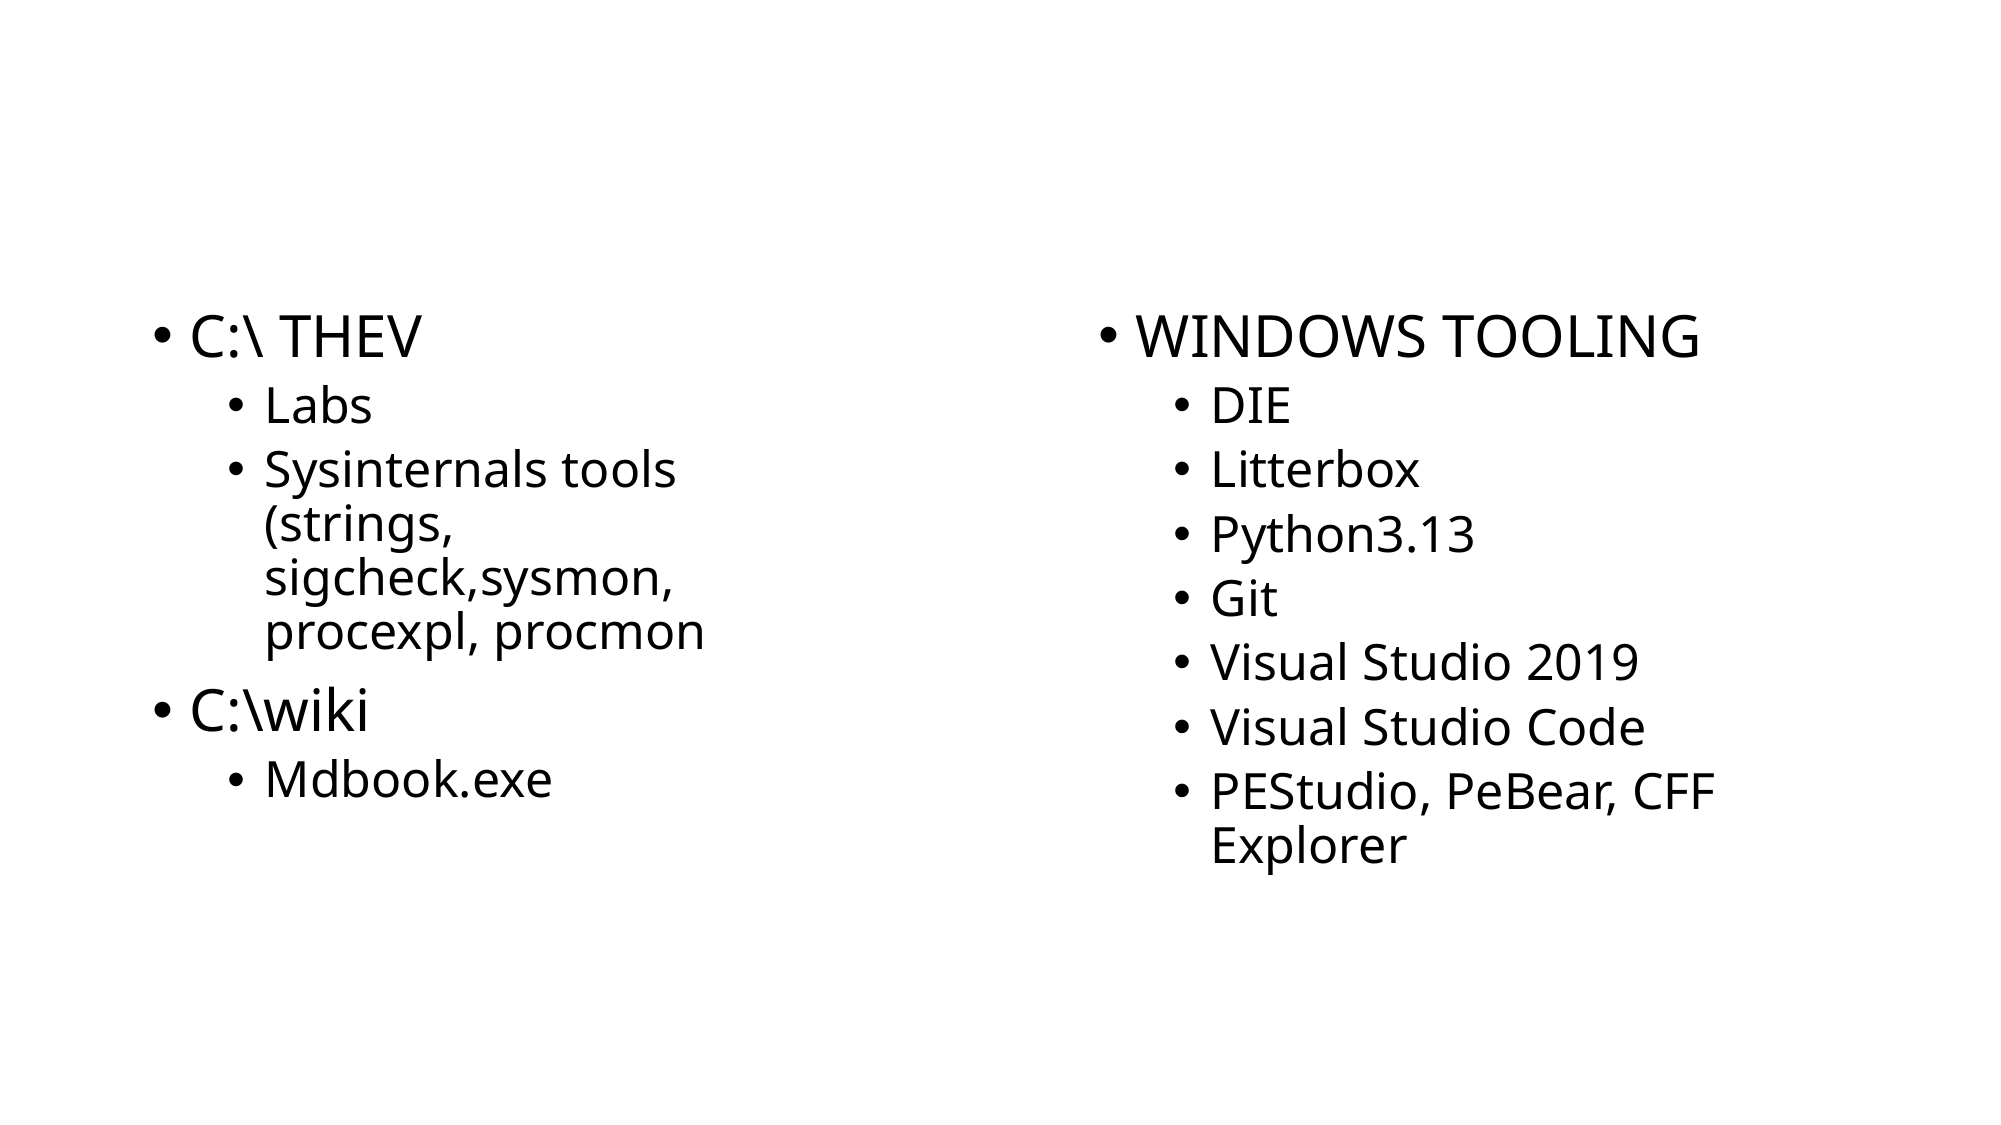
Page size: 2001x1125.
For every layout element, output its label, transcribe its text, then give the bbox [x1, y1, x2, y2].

list C:\ THEV Labs Sysinternals tools (strings, sigcheck,sysmon, procexpl, procmon C:\wiki Mdbook.exe [137, 299, 855, 1014]
text_box WINDOWS TOOLING DIE Litterbox Python3.13 Git Visual Studio 2019 Visual Studio Code PEStudio, PeBear, CFF Explorer [1083, 299, 1801, 1014]
